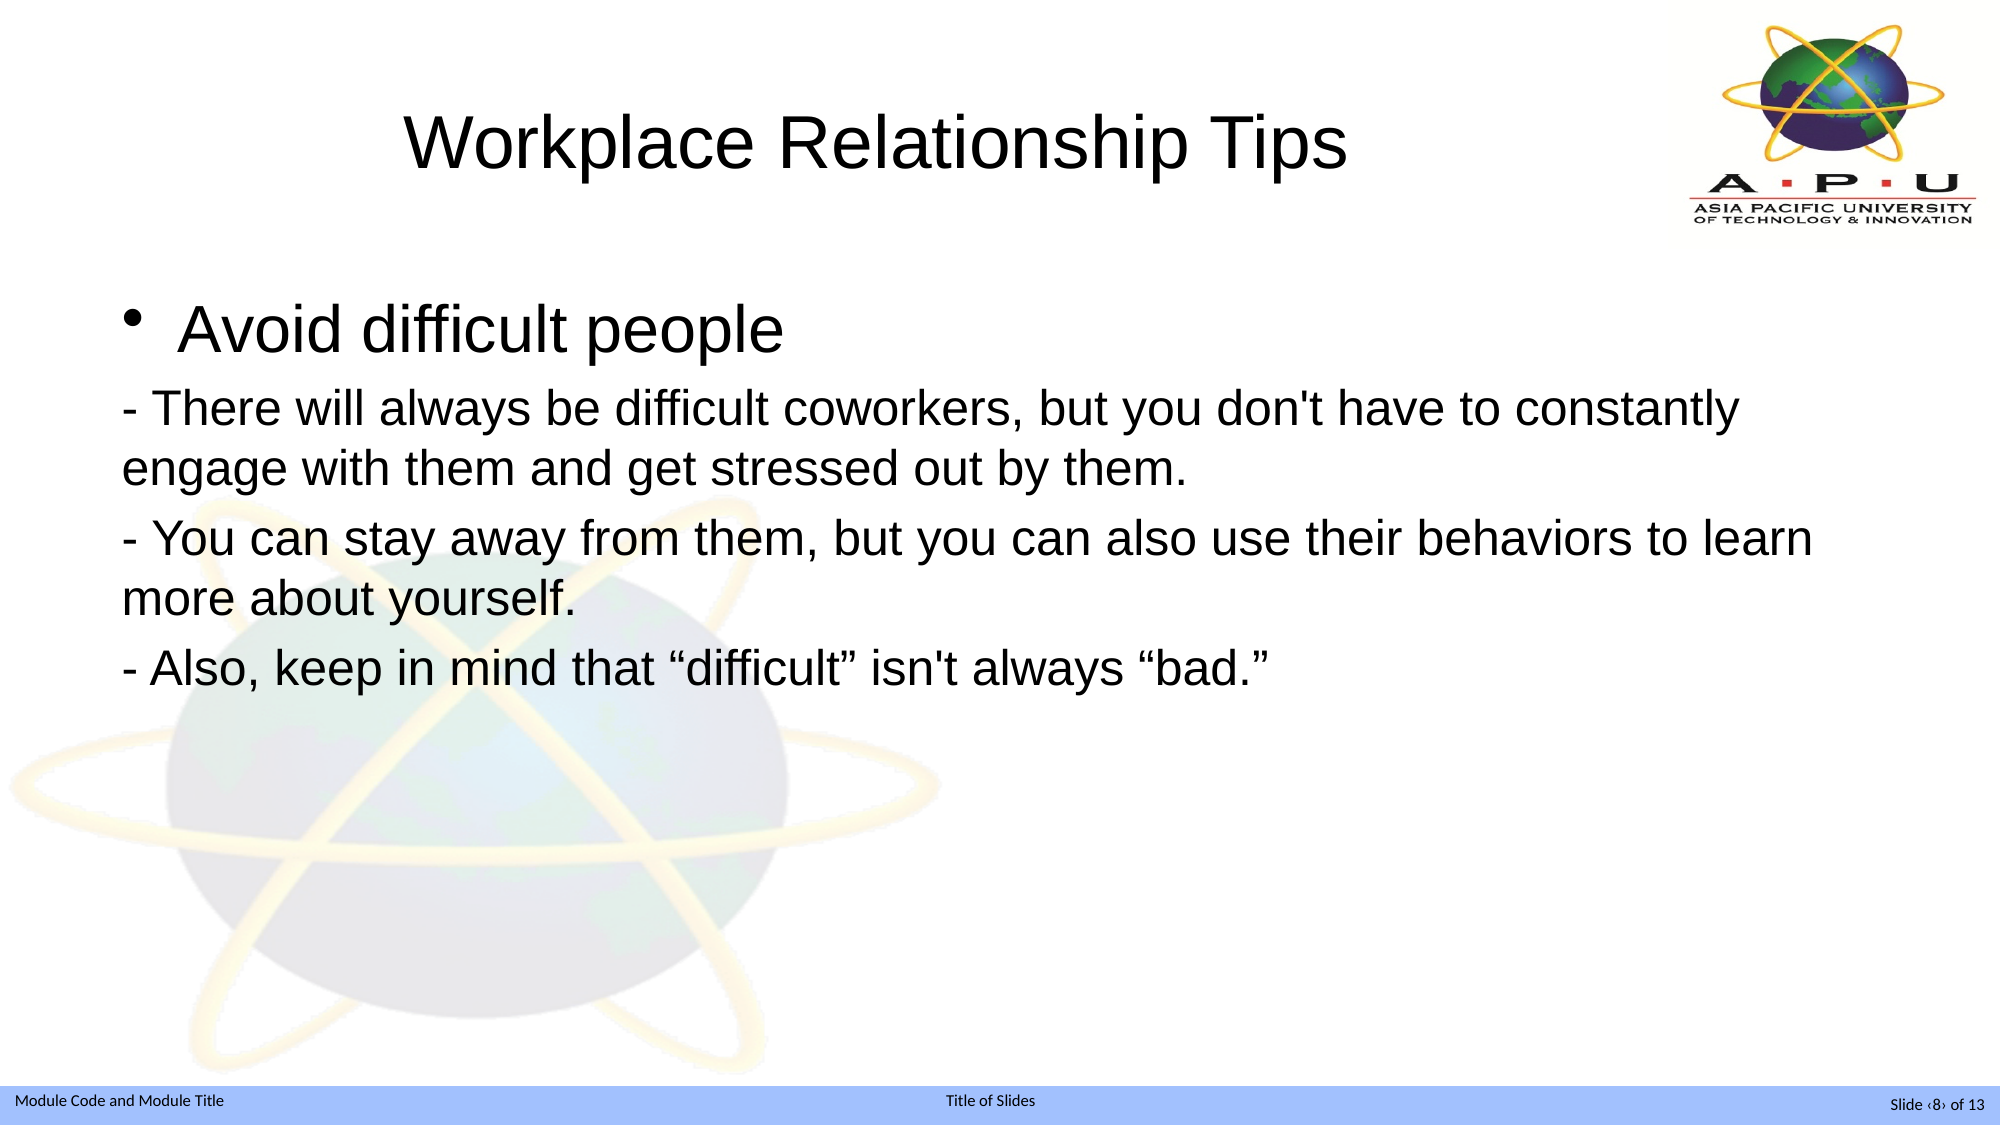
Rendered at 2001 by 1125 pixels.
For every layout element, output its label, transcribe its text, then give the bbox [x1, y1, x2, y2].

picture [1668, 0, 2000, 249]
list Avoid difficult people - There will always be difficult coworkers, but you don't have to constantly engage with them and get stressed out by them. - You can stay away from them, but you can also use their behaviors to learn more about yourself. - Also, keep in mind that “difficult” isn't always “bad.” [106, 278, 1907, 1021]
footer Slide ‹8› of 13 [1366, 1086, 2000, 1125]
title Workplace Relationship Tips [106, 45, 1647, 233]
